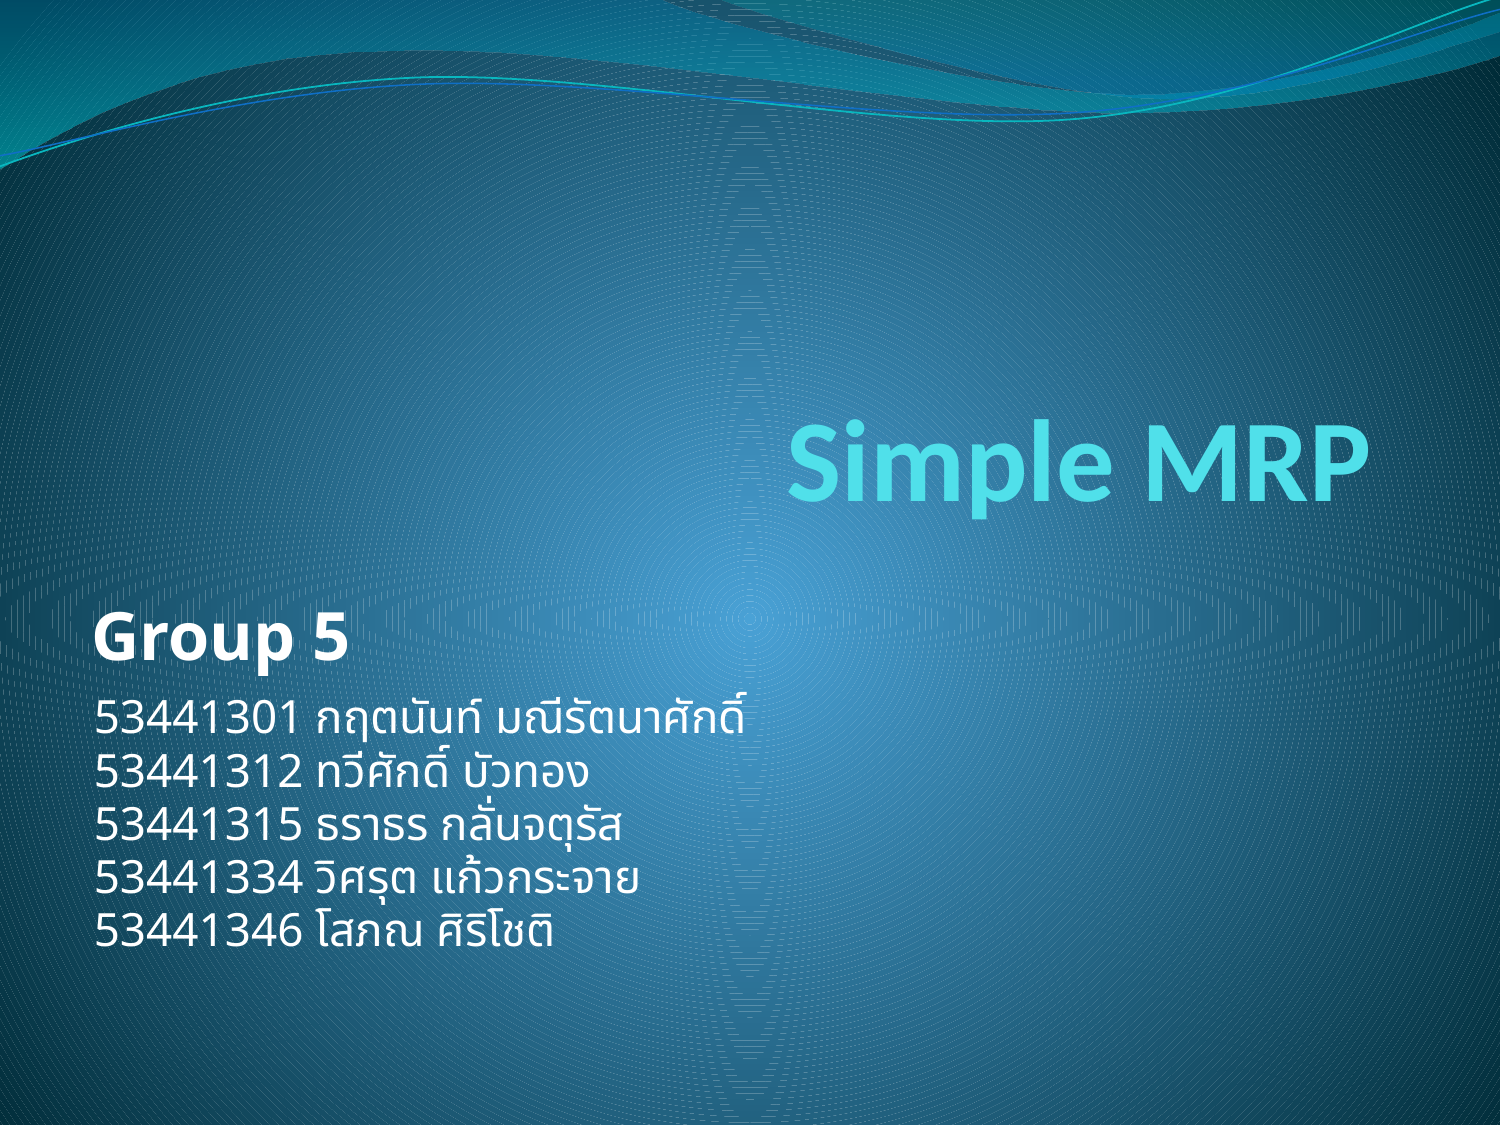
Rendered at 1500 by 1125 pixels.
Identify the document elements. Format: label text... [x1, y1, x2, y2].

subtitle 53441301 กฤตนันท์ มณีรัตนาศักดิ์ 53441312 ทวีศักดิ์ บัวทอง 53441315 ธราธร กลั่นจตุรัส 53441334 วิศรุต แก้วกระจาย 53441346 โสภณ ศิริโชติ [93, 691, 1383, 980]
title Simple MRP [87, 224, 1376, 526]
text_box Group 5 [76, 585, 366, 681]
